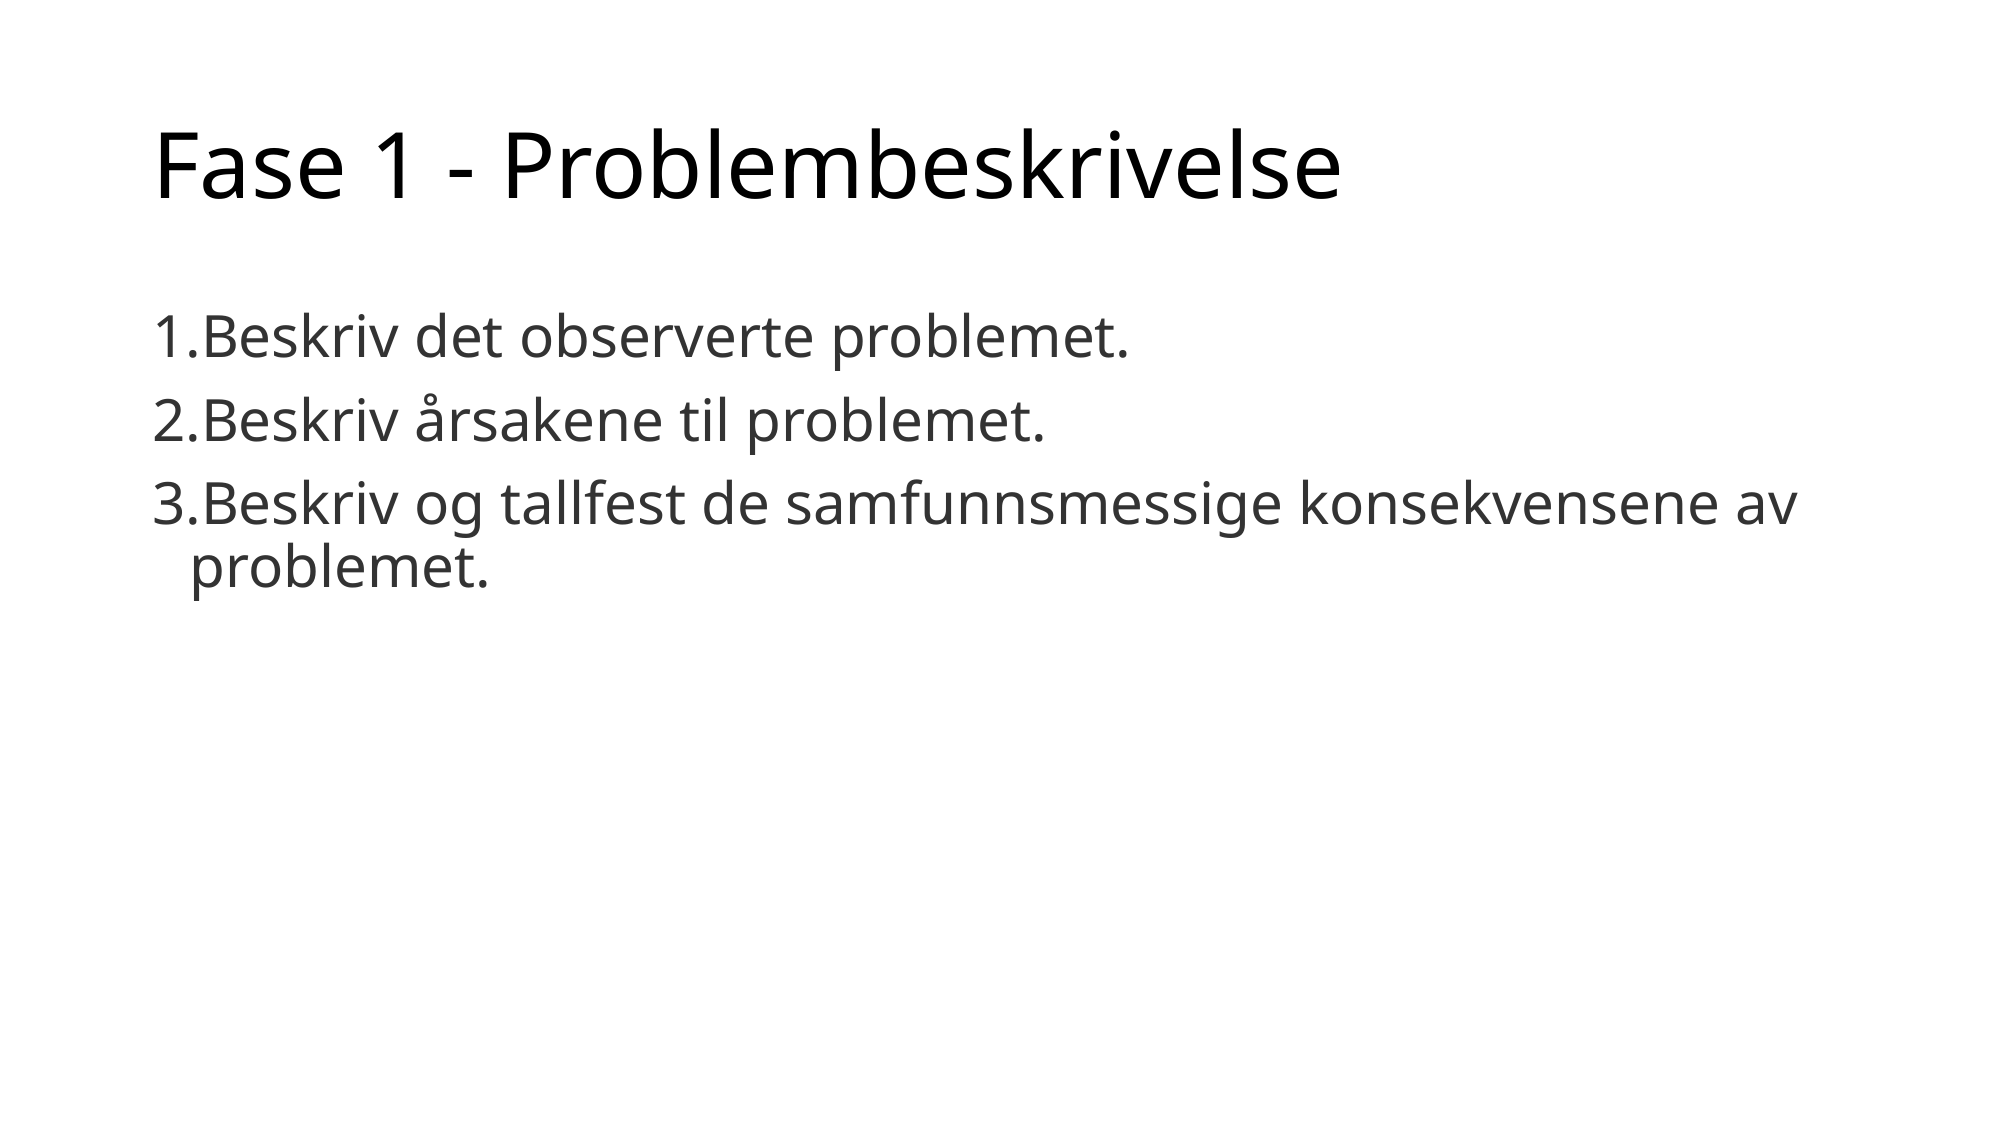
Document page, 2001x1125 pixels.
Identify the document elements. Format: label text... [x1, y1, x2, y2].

list Beskriv det observerte problemet. Beskriv årsakene til problemet. Beskriv og tallfest de samfunnsmessige konsekvensene av problemet. [137, 299, 1863, 1014]
title Fase 1 - Problembeskrivelse [137, 59, 1863, 278]
